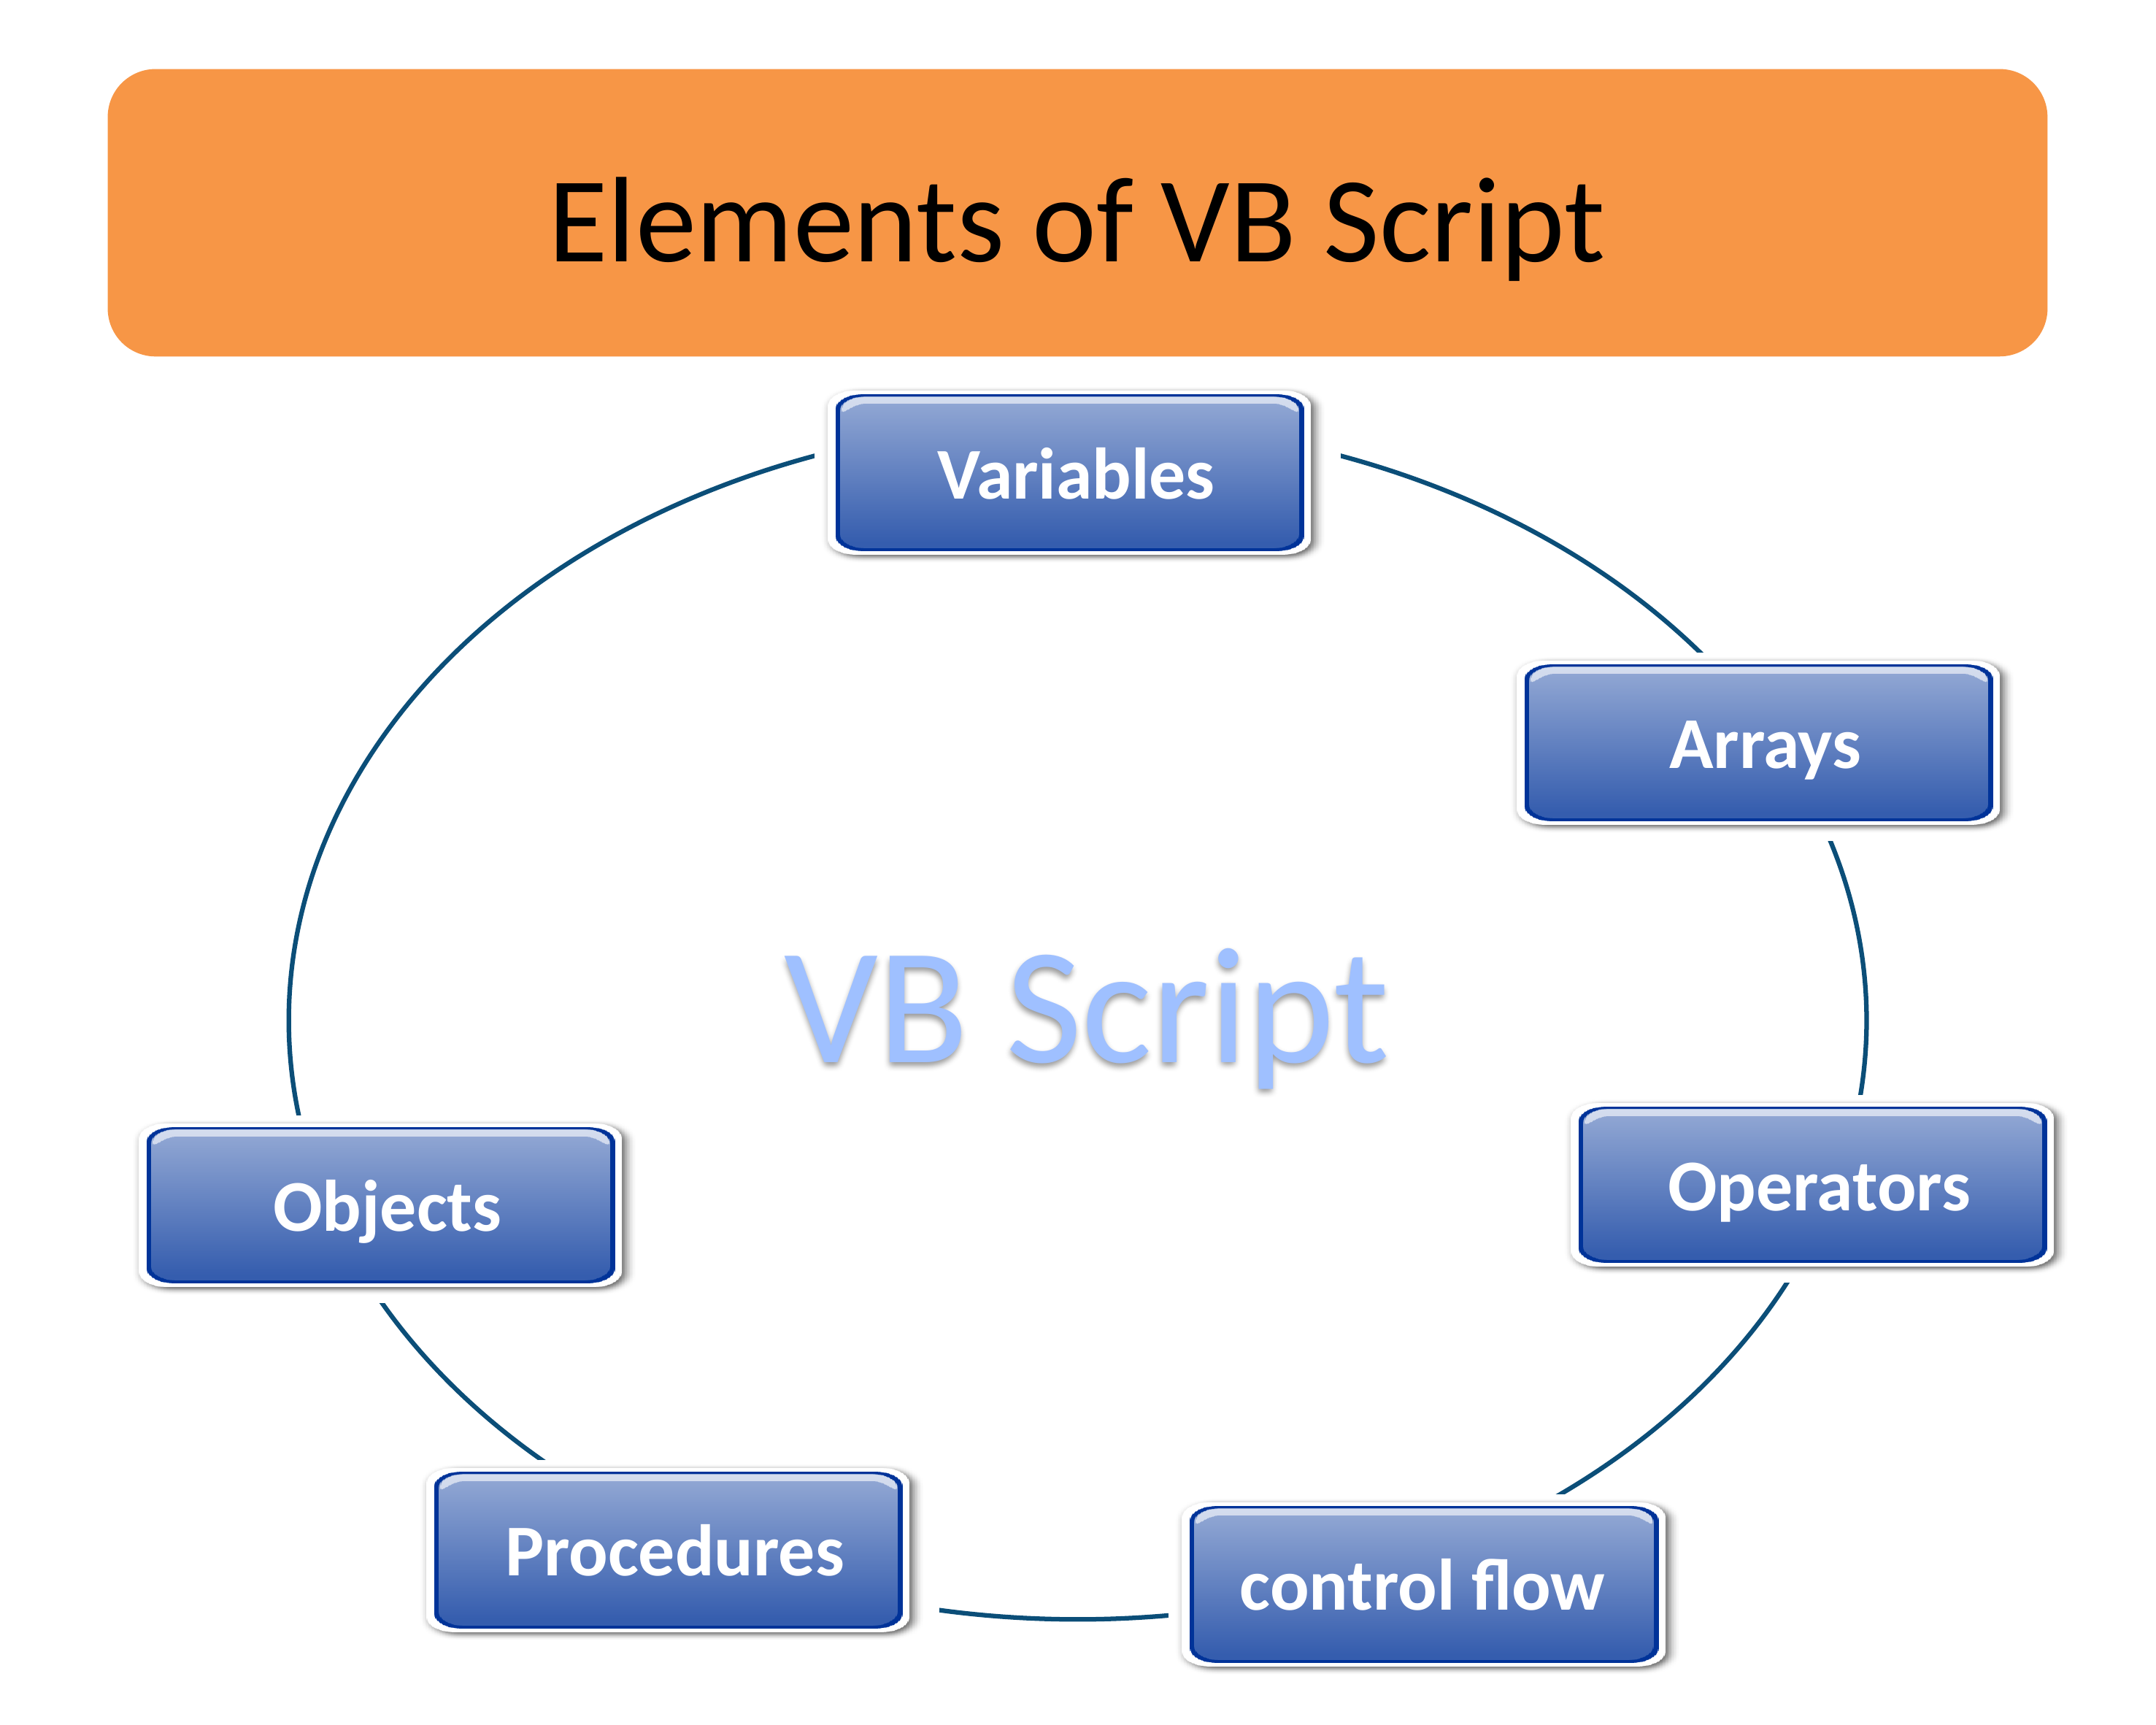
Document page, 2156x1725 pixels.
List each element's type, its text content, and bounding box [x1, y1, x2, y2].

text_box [125, 1115, 652, 1304]
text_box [1557, 1094, 2084, 1283]
text_box [287, 455, 1868, 1621]
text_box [1503, 653, 2030, 841]
text_box VB Script [762, 885, 1412, 1107]
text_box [814, 383, 1341, 572]
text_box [1169, 1494, 1695, 1683]
text_box Elements of VB Script [107, 69, 2048, 357]
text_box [412, 1460, 939, 1648]
